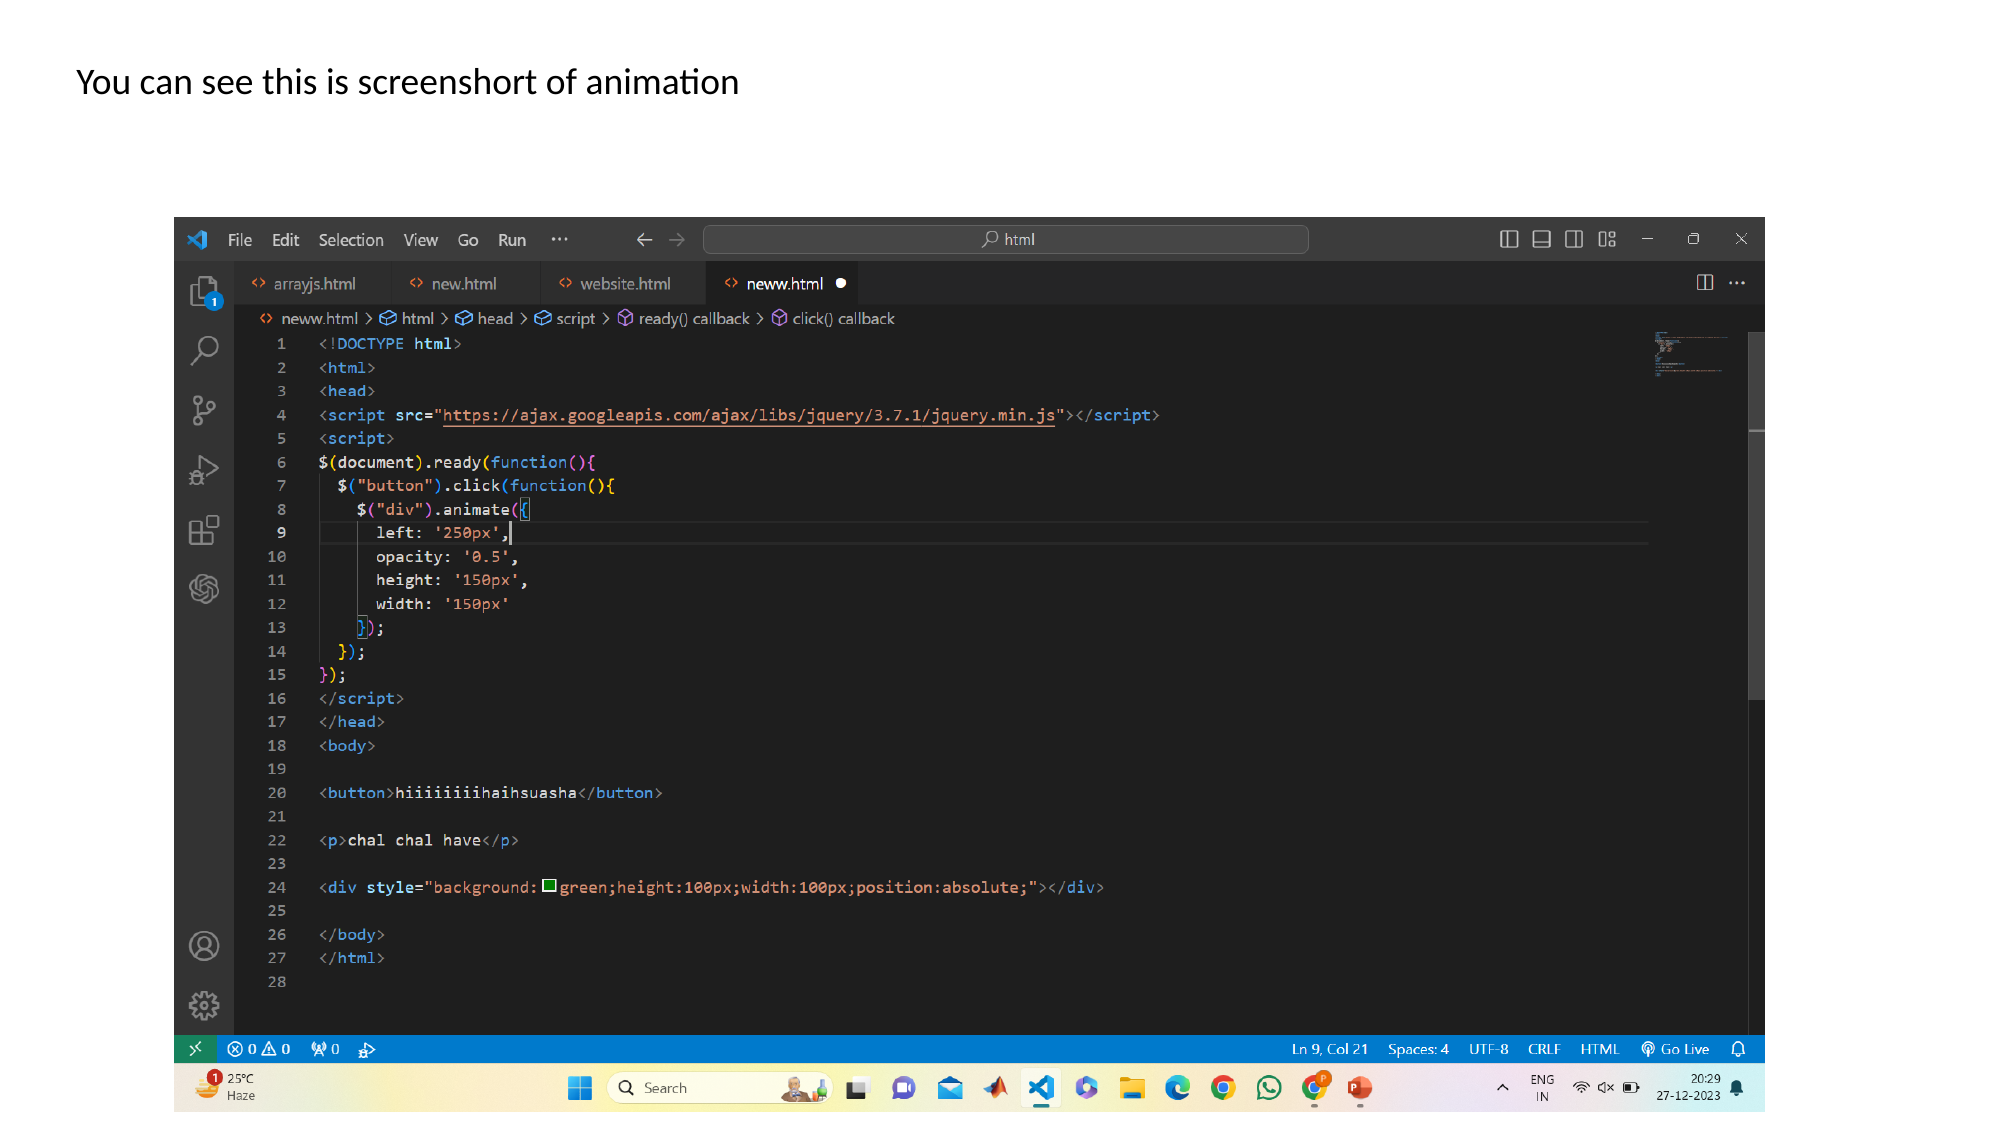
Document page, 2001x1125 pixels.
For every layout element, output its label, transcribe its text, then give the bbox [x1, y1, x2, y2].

picture [174, 217, 1765, 1112]
text_box You can see this is screenshort of animation [61, 49, 1355, 110]
